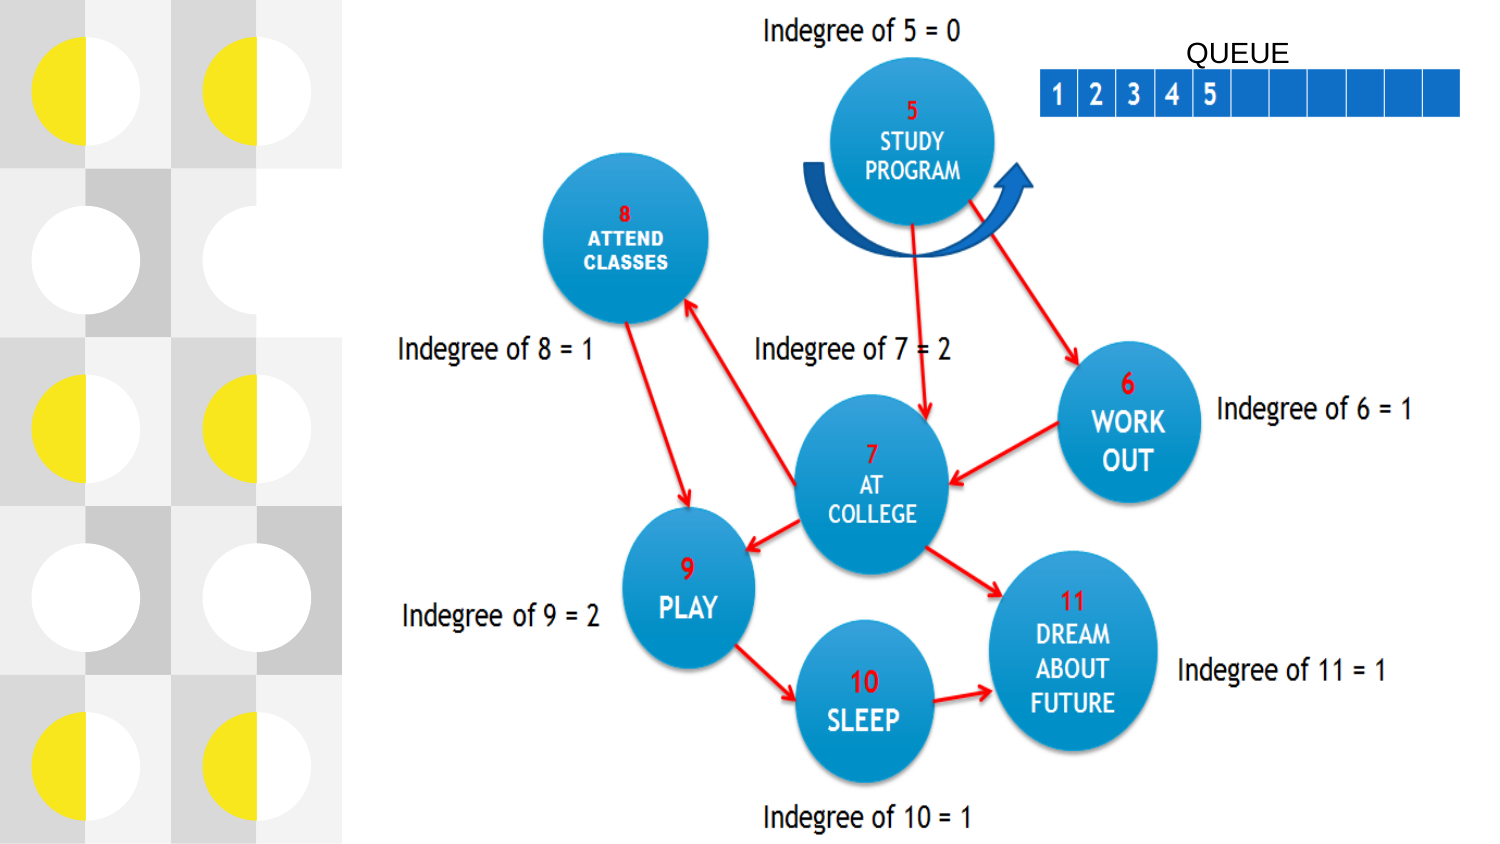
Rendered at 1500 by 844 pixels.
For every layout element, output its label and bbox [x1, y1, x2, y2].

picture [367, 0, 1473, 844]
